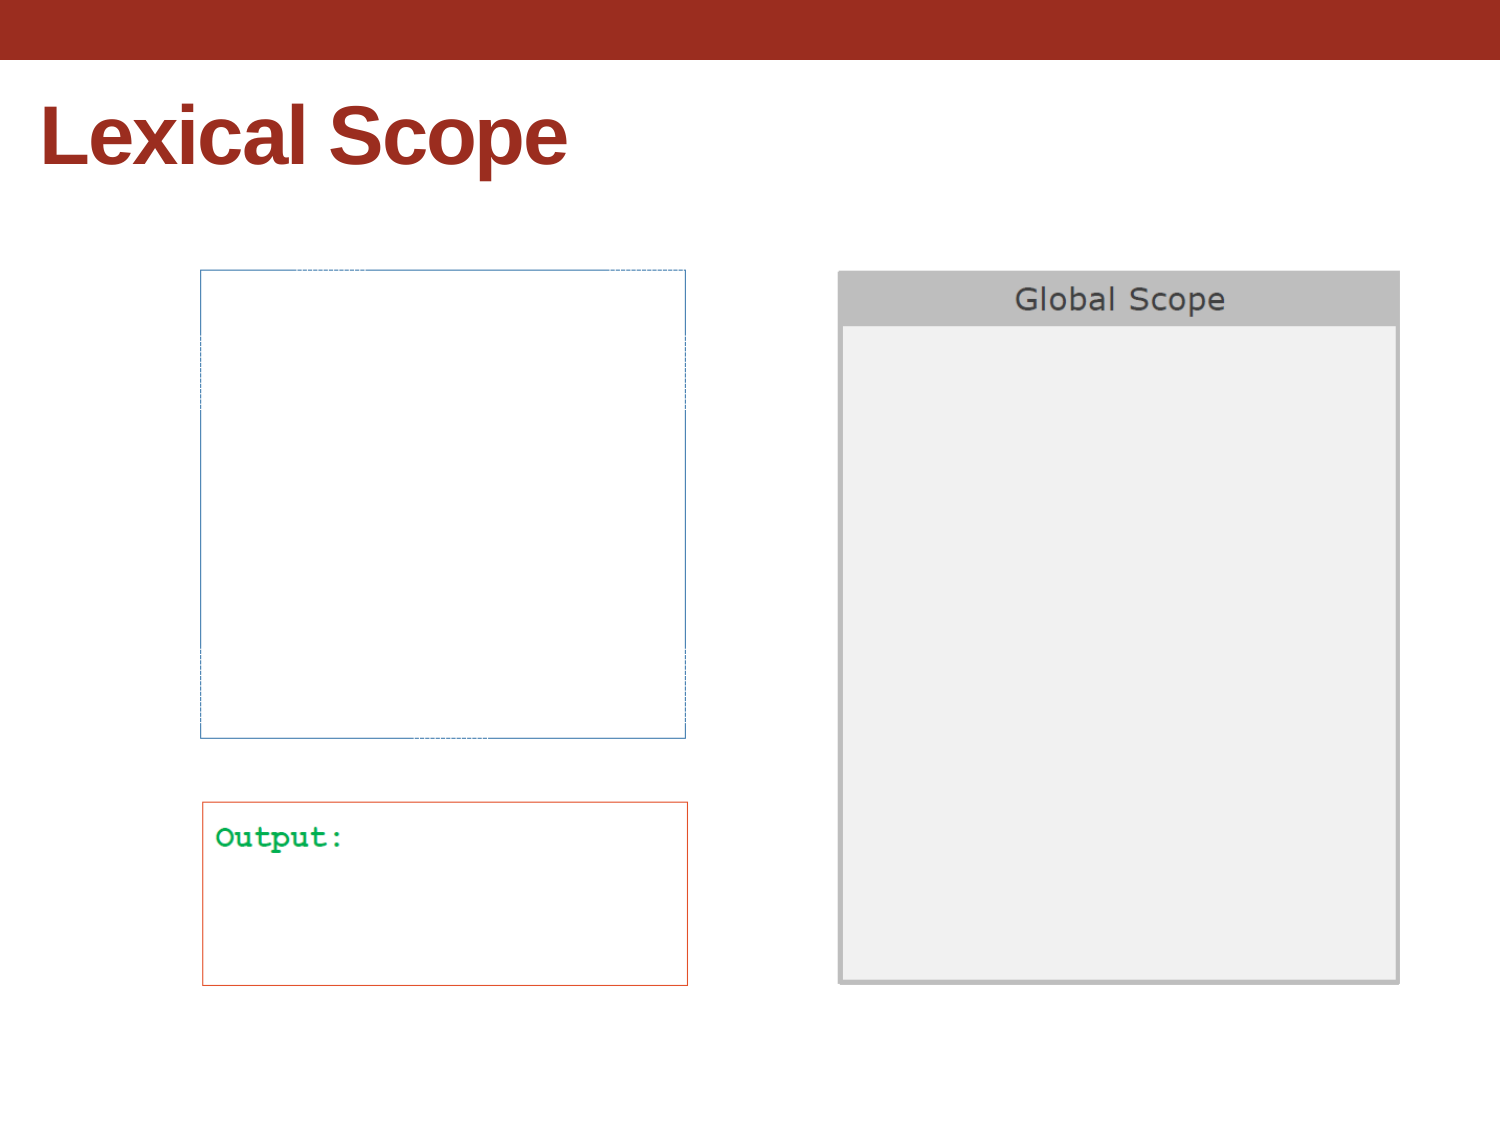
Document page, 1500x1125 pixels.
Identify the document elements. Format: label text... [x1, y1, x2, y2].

text_box [75, 87, 1425, 250]
text_box [75, 262, 1425, 1063]
picture [197, 233, 1423, 1001]
text_box Lexical Scope [24, 50, 1375, 213]
